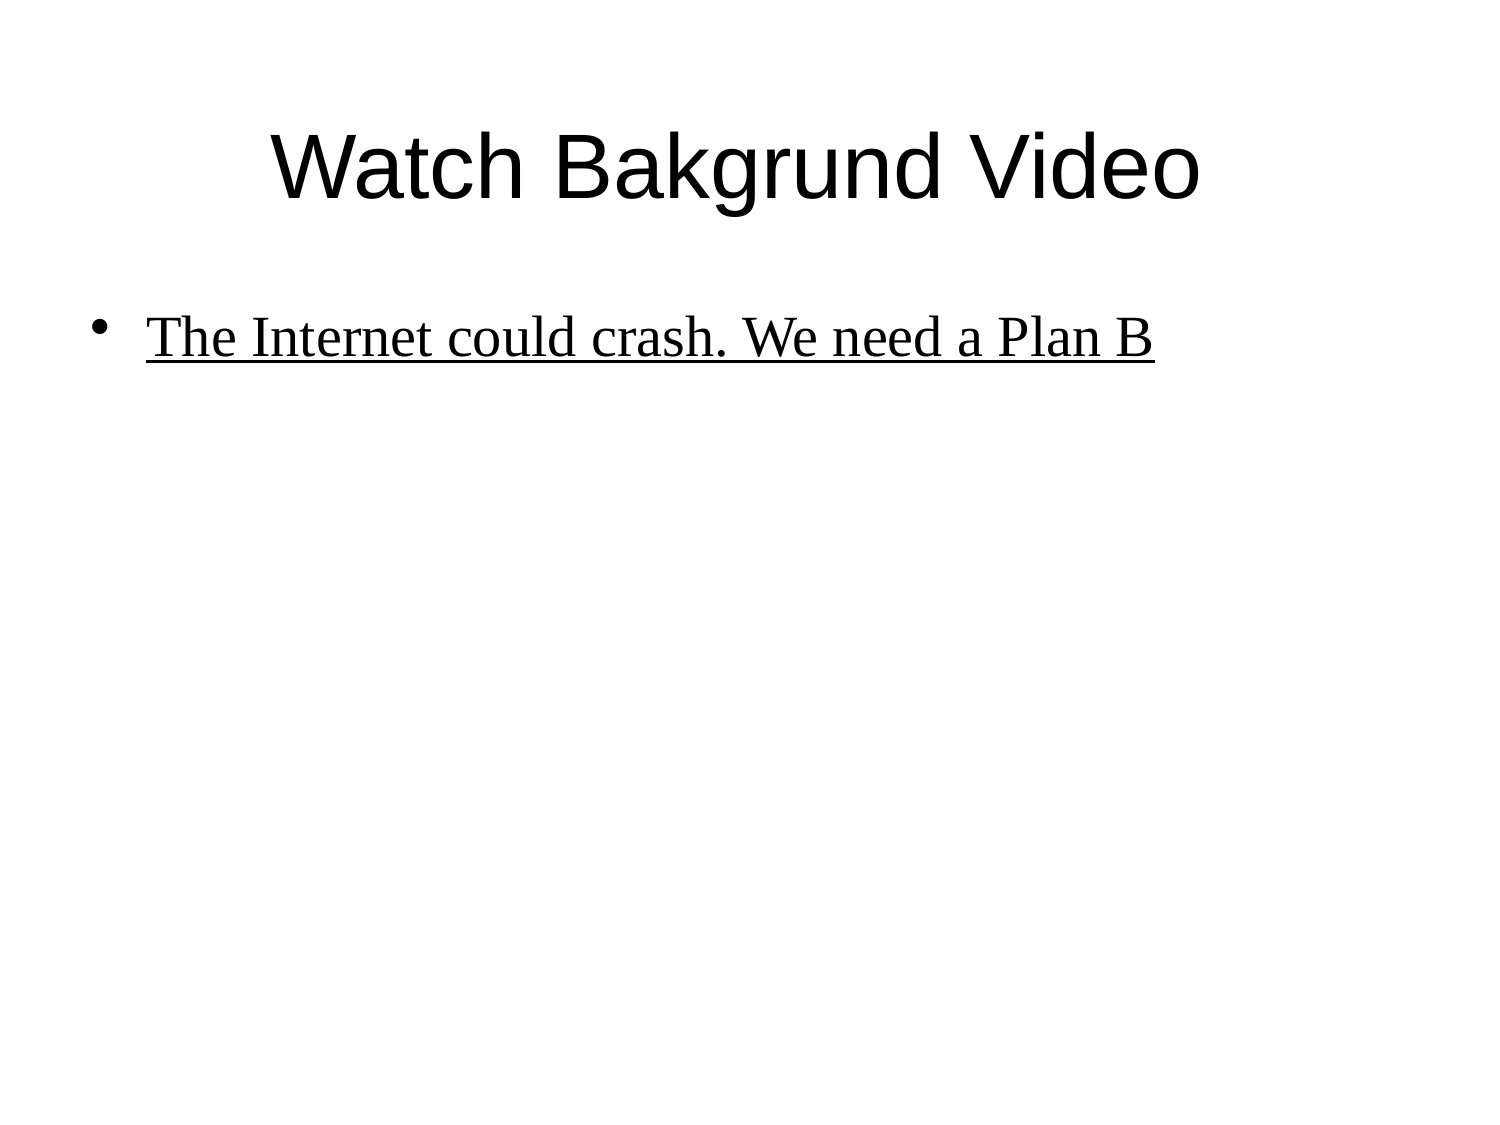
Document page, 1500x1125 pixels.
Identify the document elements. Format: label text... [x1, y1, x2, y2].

title Watch Bakgrund Video [74, 67, 1426, 256]
list The Internet could crash. We need a Plan B [74, 290, 1426, 1036]
